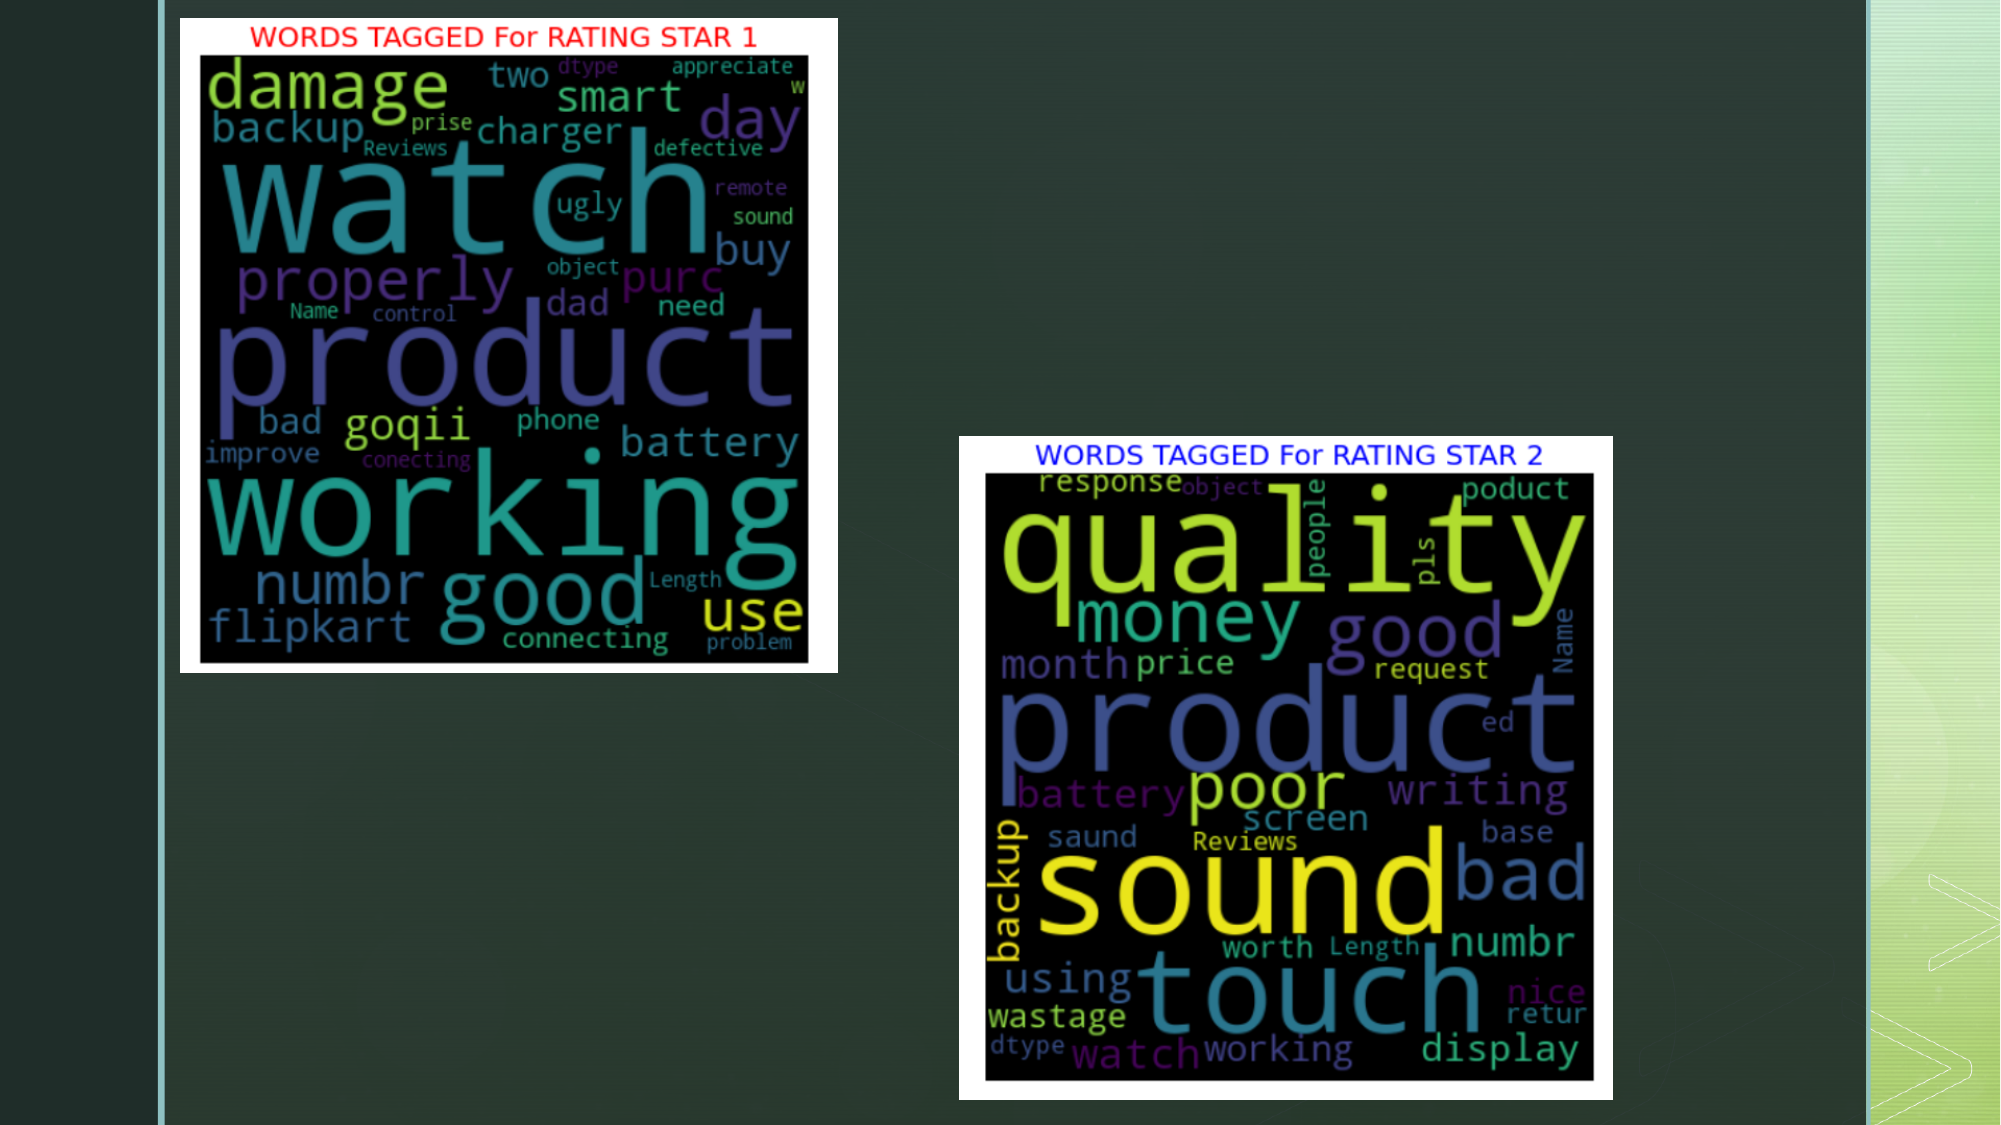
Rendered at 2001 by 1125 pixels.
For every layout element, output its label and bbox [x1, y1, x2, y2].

picture [958, 436, 1613, 1101]
picture [180, 18, 838, 674]
picture [1871, 0, 2001, 1125]
